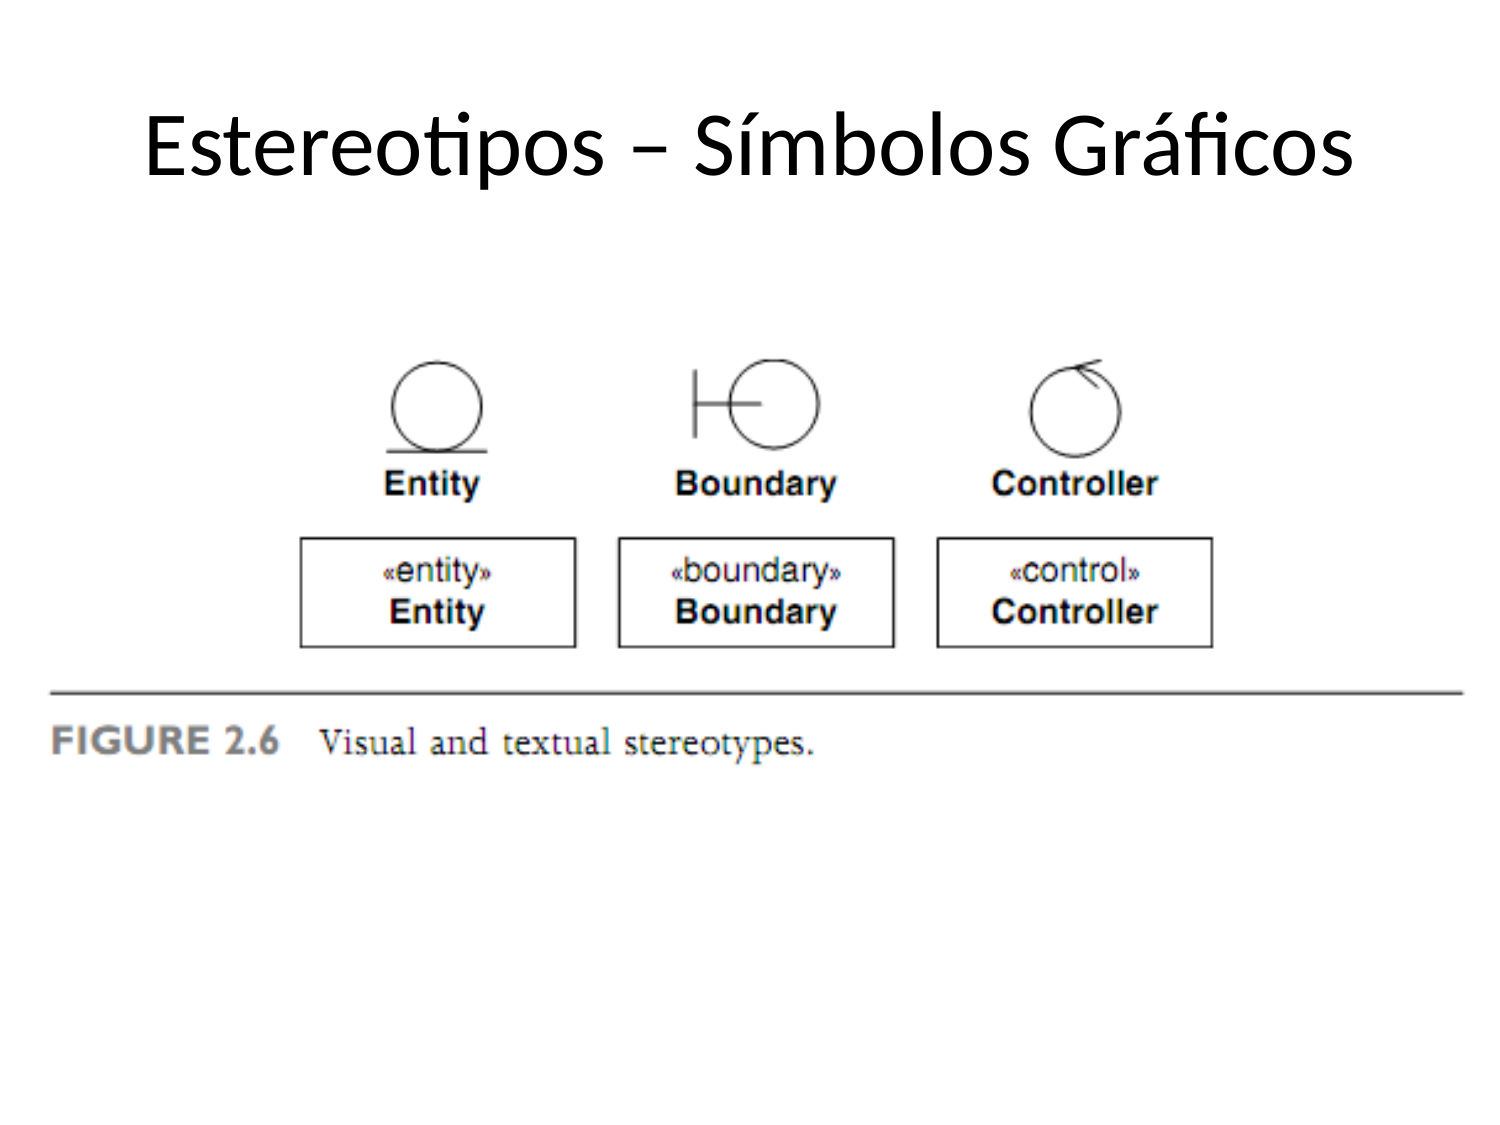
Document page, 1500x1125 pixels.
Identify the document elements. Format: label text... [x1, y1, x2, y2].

title Estereotipos – Símbolos Gráficos [75, 45, 1425, 233]
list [29, 337, 1473, 788]
